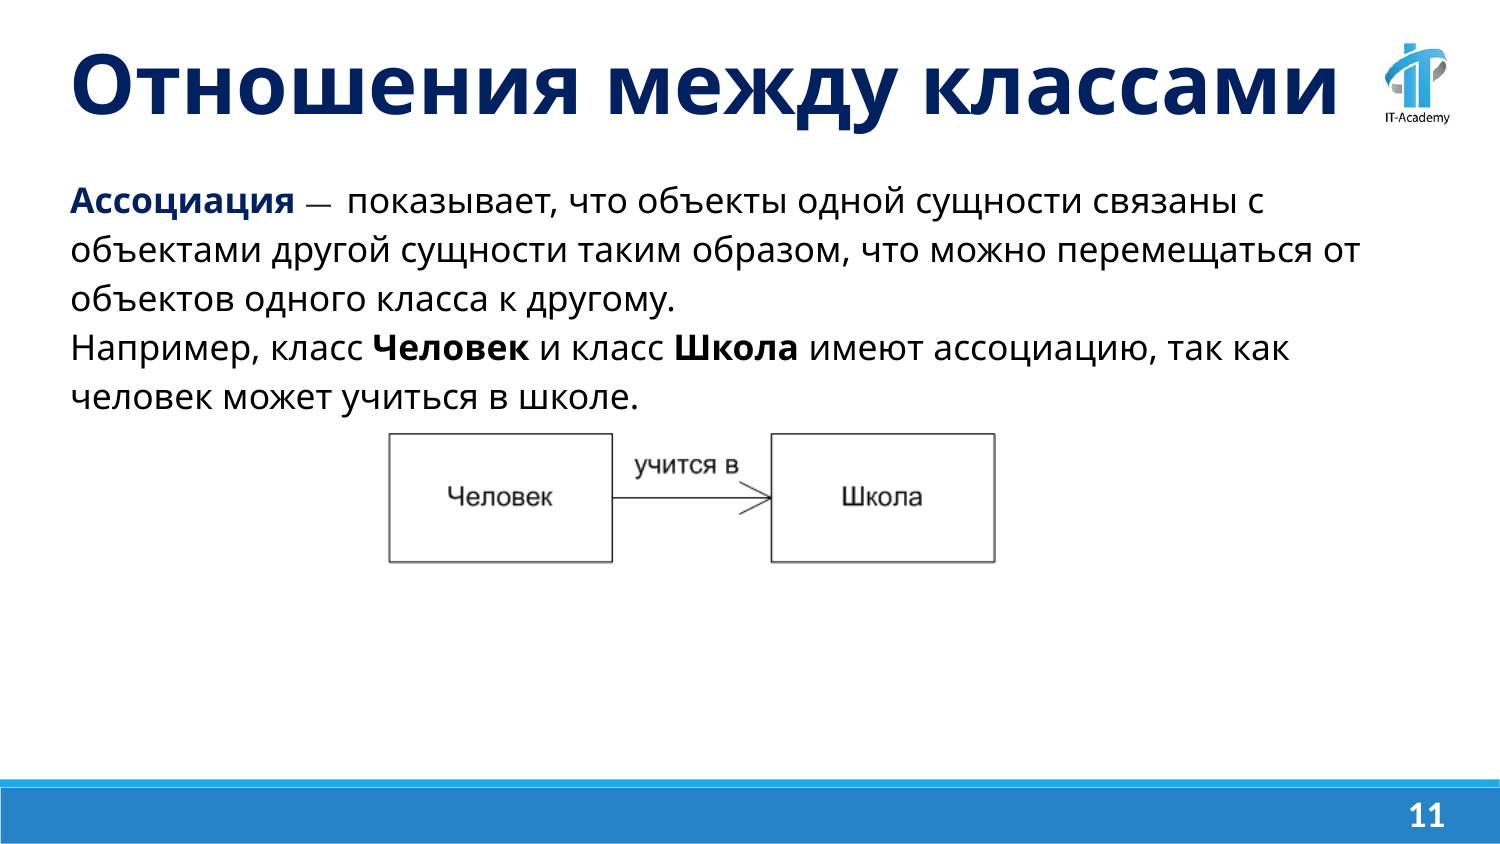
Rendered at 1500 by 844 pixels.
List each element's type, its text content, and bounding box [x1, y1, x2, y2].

picture [388, 432, 997, 564]
text_box Отношения между классами [54, 16, 1405, 147]
text_box Ассоциация — показывает, что объекты одной сущности связаны с объектами другой сущности таким образом, что можно перемещаться от объектов одного класса к другому. Например, класс Человек и класс Школа имеют ассоциацию, так как человек может учиться в школе. [55, 156, 1487, 432]
text_box ‹#› [1390, 782, 1463, 827]
picture [1405, 35, 1461, 126]
